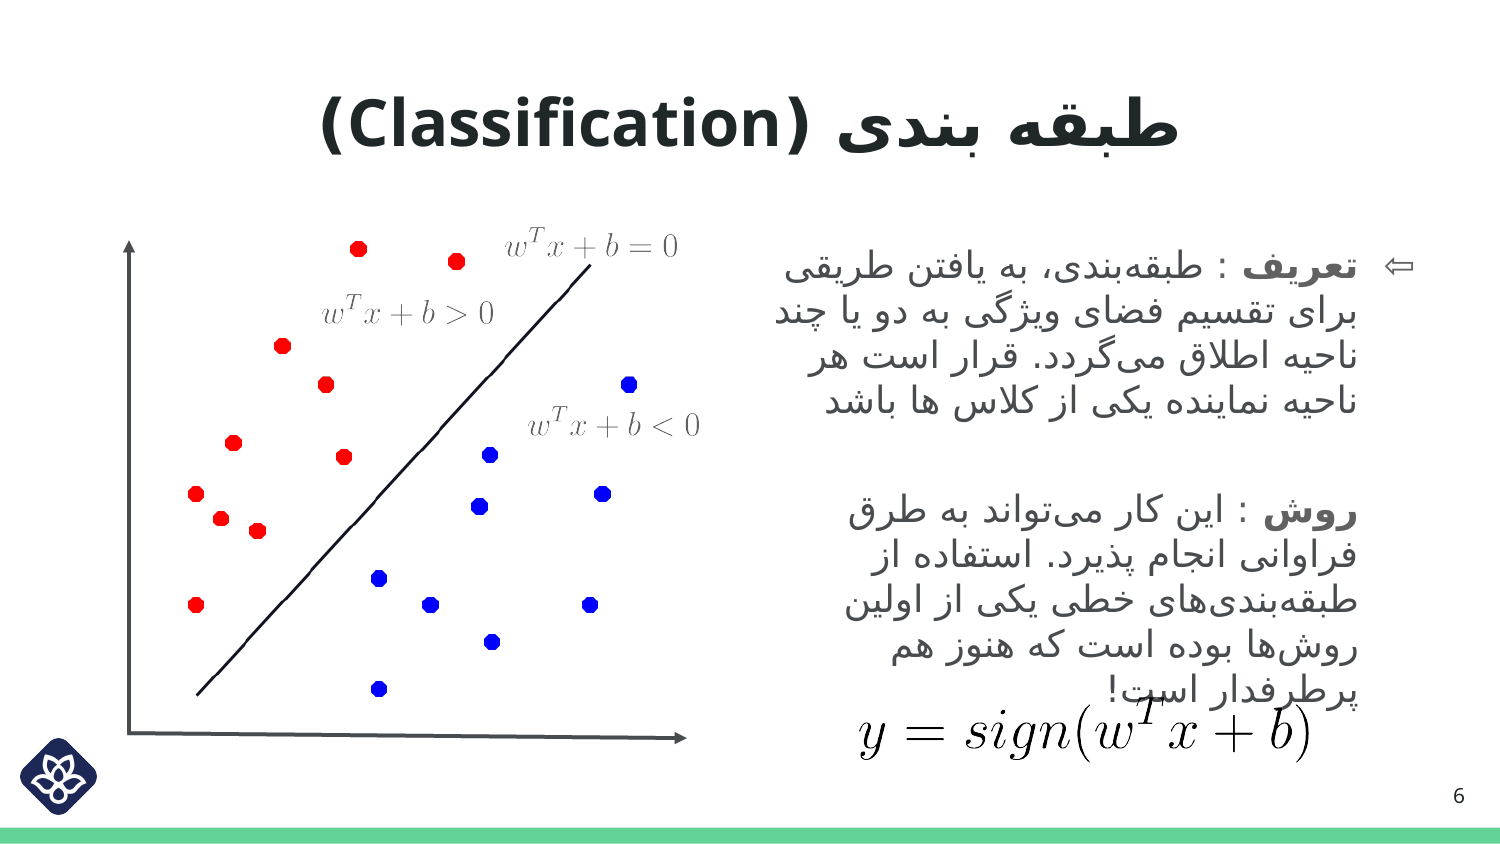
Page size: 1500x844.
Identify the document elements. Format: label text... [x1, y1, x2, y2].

list تعریف : طبقه‌بندی، به یافتن طریقی برای تقسیم فضای ویژگی به دو یا چند ناحیه اطلاق می‌گردد. قرار است هر ناحیه نماینده یکی از کلاس ها باشد روش : این کار می‌تواند به طرق فراوانی انجام پذیرد. استفاده از طبقه‌بندی‌های خطی یکی از اولین روش‌ها بوده است که هنوز هم پرطرفدار است! [719, 234, 1449, 698]
picture [20, 738, 97, 815]
title طبقه بندی (Classification) [51, 72, 1449, 167]
picture [115, 227, 700, 750]
picture [859, 697, 1309, 763]
slide_number ‹#› [1389, 764, 1480, 830]
